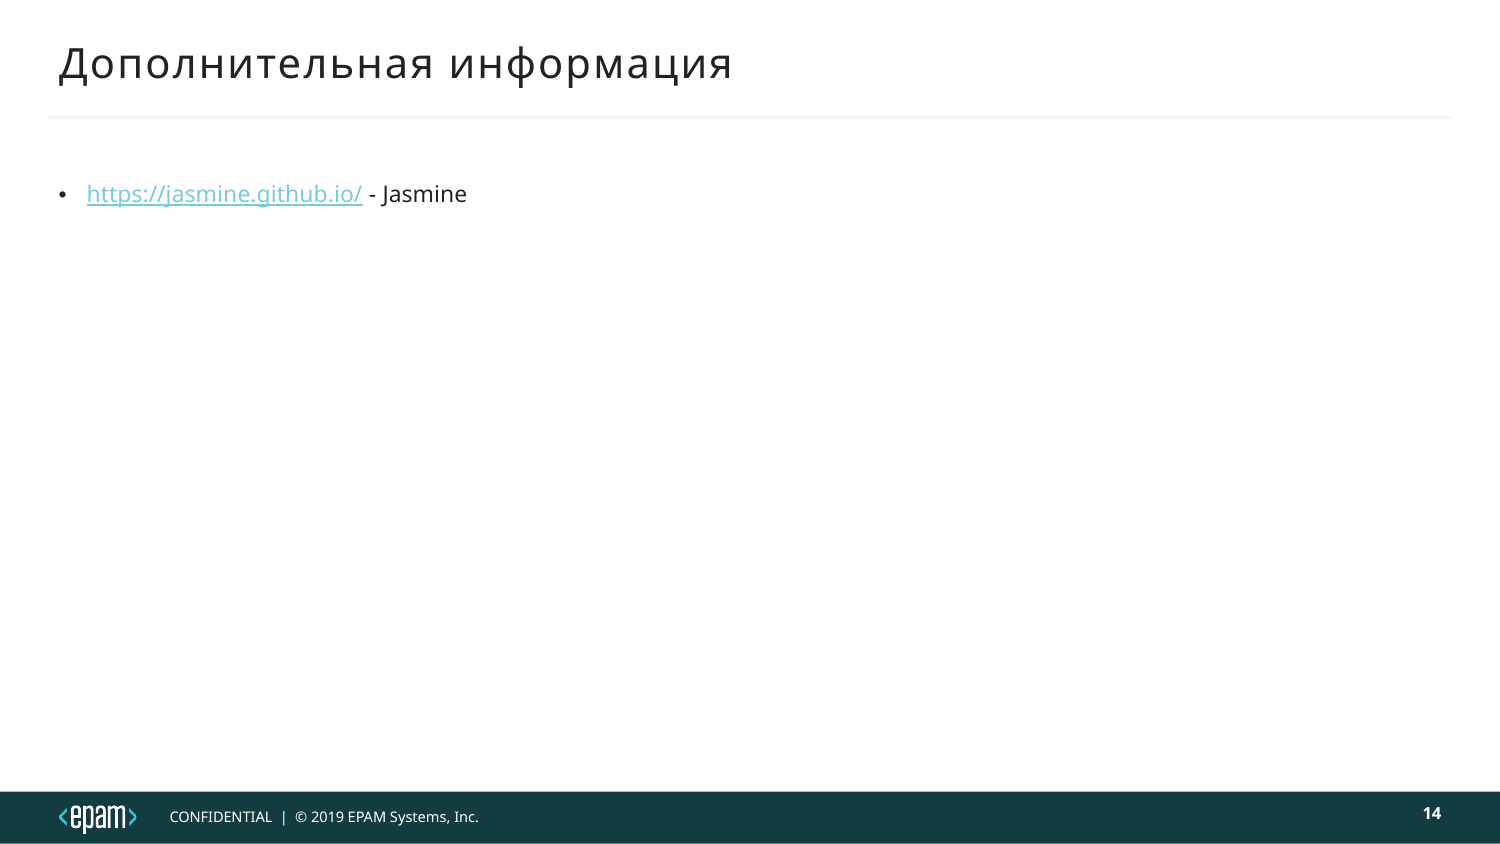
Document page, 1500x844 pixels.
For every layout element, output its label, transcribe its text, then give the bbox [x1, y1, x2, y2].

slide_number 14 [1216, 791, 1442, 844]
list https://jasmine.github.io/ - Jasmine [58, 177, 1442, 735]
title Дополнительная информация [59, 37, 1442, 87]
